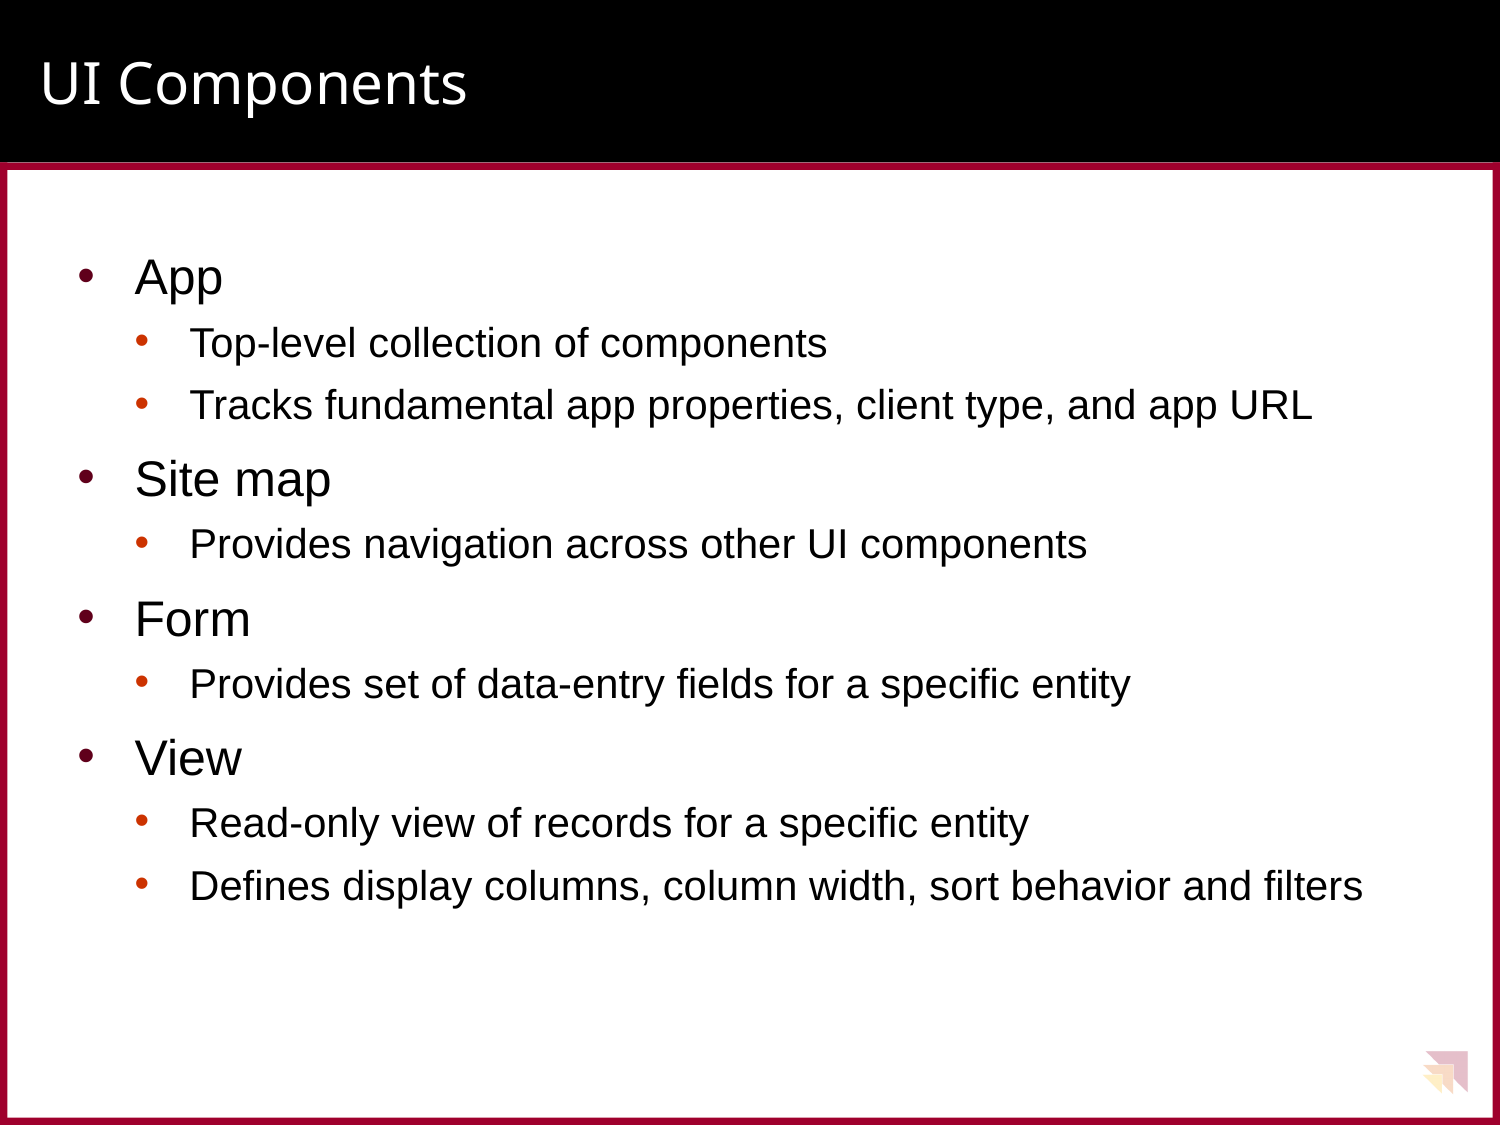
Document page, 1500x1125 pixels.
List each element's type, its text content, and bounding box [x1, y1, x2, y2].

list App Top-level collection of components Tracks fundamental app properties, client type, and app URL Site map Provides navigation across other UI components Form Provides set of data-entry fields for a specific entity View Read-only view of records for a specific entity Defines display columns, column width, sort behavior and filters [62, 237, 1438, 1088]
title UI Components [24, 12, 1438, 150]
